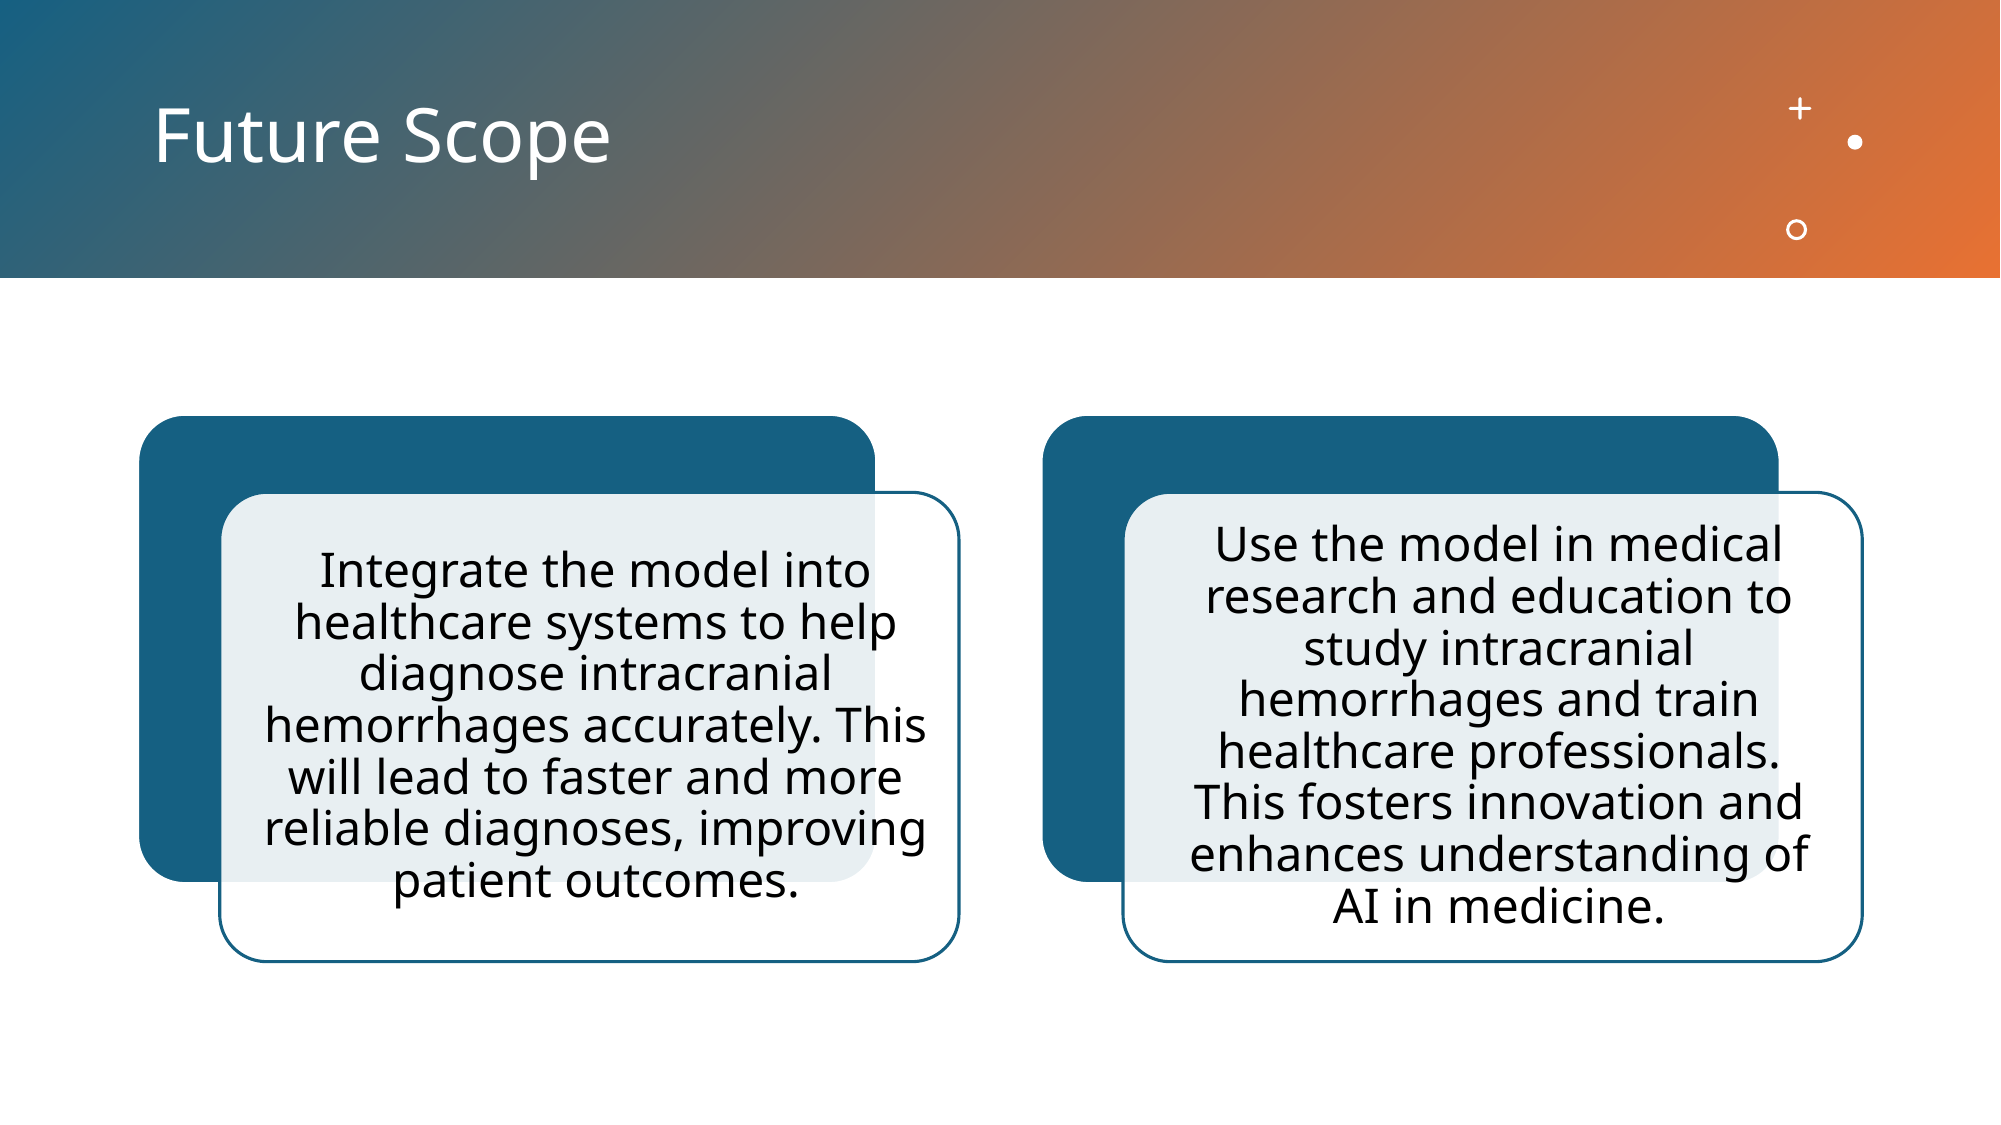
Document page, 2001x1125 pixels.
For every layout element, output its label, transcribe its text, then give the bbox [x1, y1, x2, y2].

text_box [1788, 97, 1812, 120]
text_box [0, 0, 2000, 279]
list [136, 362, 1863, 1014]
text_box [1847, 134, 1863, 150]
text_box [1786, 219, 1808, 241]
title Future Scope [137, 49, 1750, 228]
